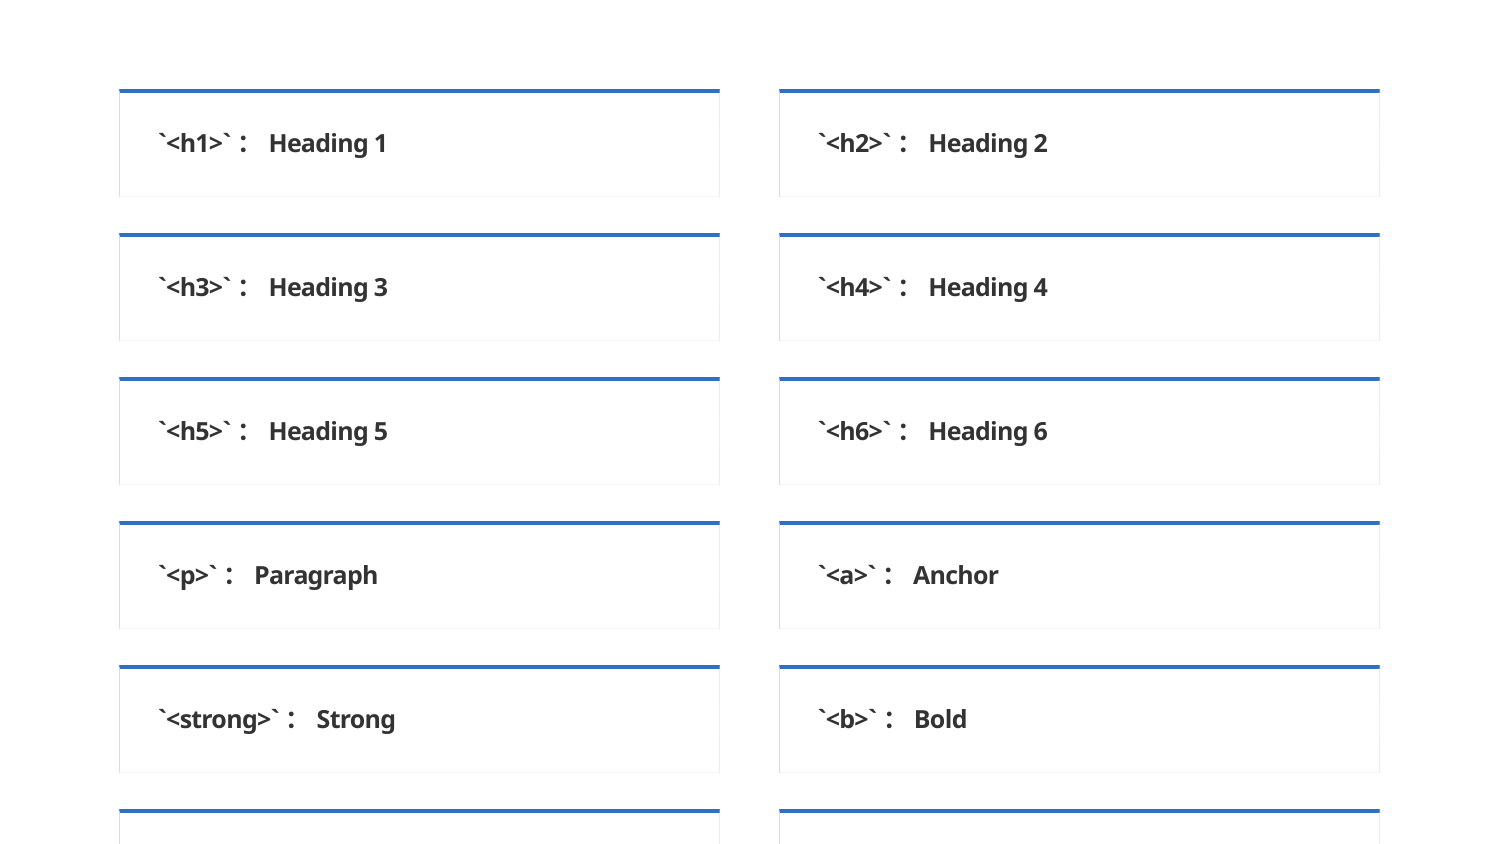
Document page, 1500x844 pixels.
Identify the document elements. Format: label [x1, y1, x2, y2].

picture [779, 809, 1380, 844]
picture [779, 233, 1380, 341]
picture [119, 665, 720, 773]
picture [779, 665, 1380, 773]
picture [119, 89, 720, 197]
picture [119, 809, 720, 844]
picture [779, 377, 1380, 485]
picture [119, 377, 720, 485]
picture [119, 233, 720, 341]
picture [779, 521, 1380, 629]
picture [779, 89, 1380, 197]
picture [119, 521, 720, 629]
